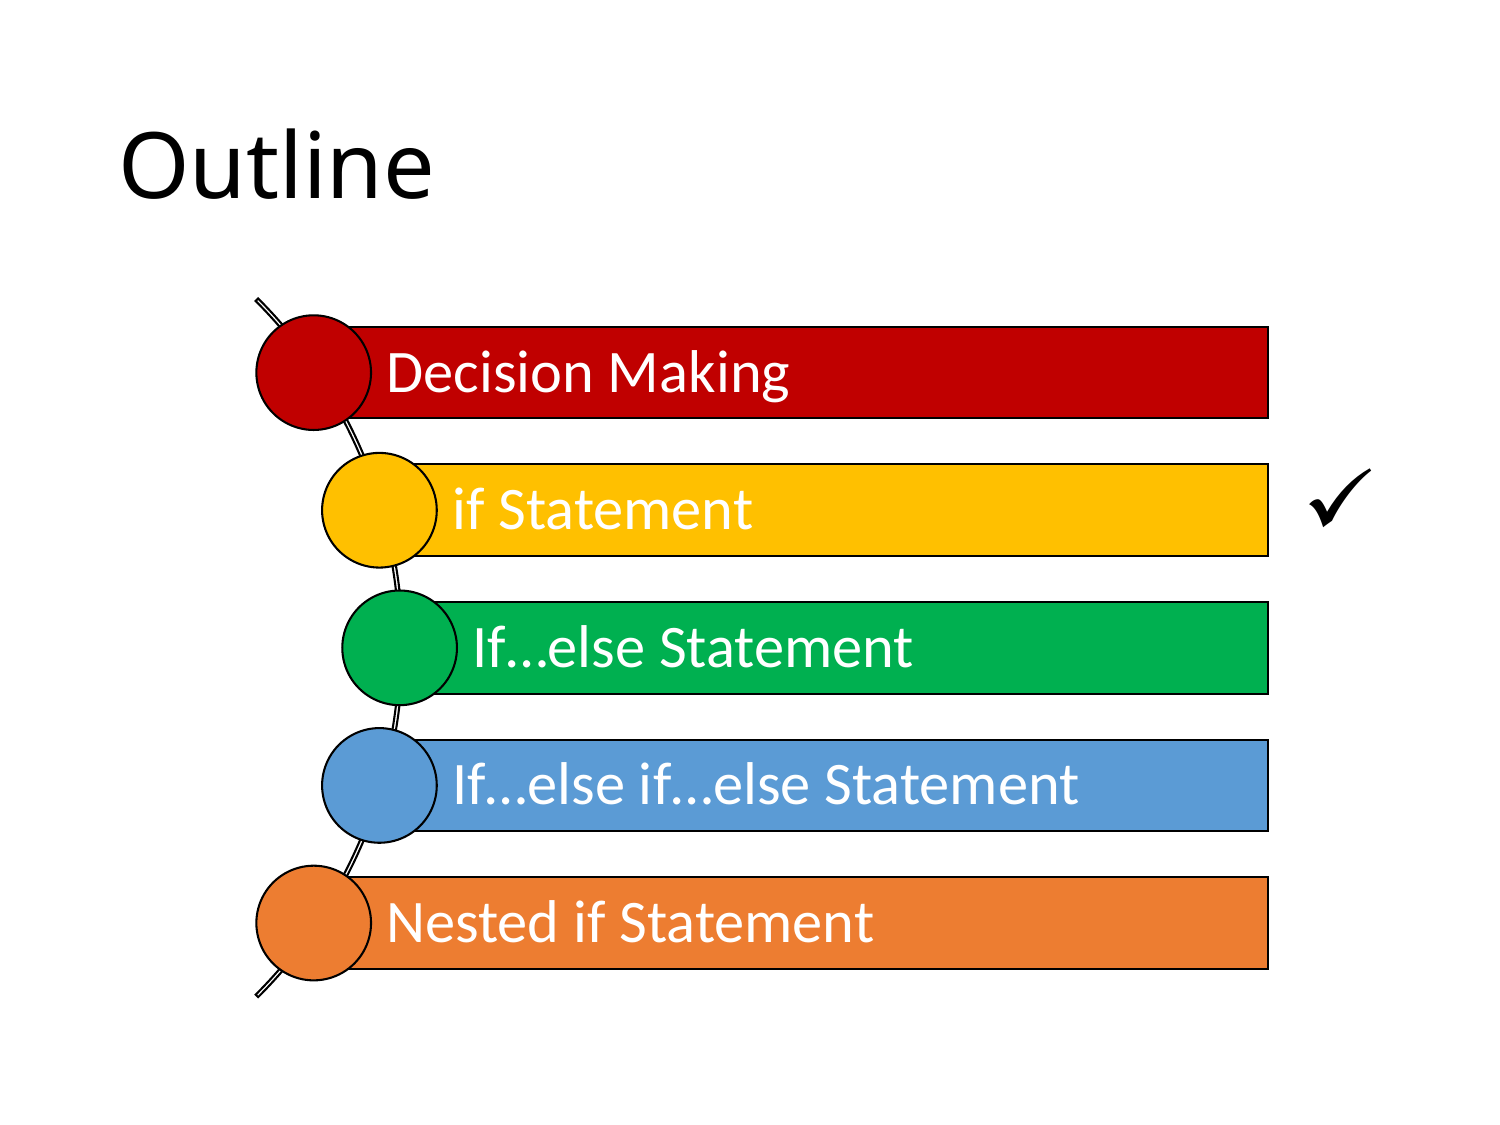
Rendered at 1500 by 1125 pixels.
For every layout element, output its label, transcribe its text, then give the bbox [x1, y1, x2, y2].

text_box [244, 280, 1279, 1015]
text_box [1287, 455, 1368, 581]
title Outline [103, 59, 1397, 278]
